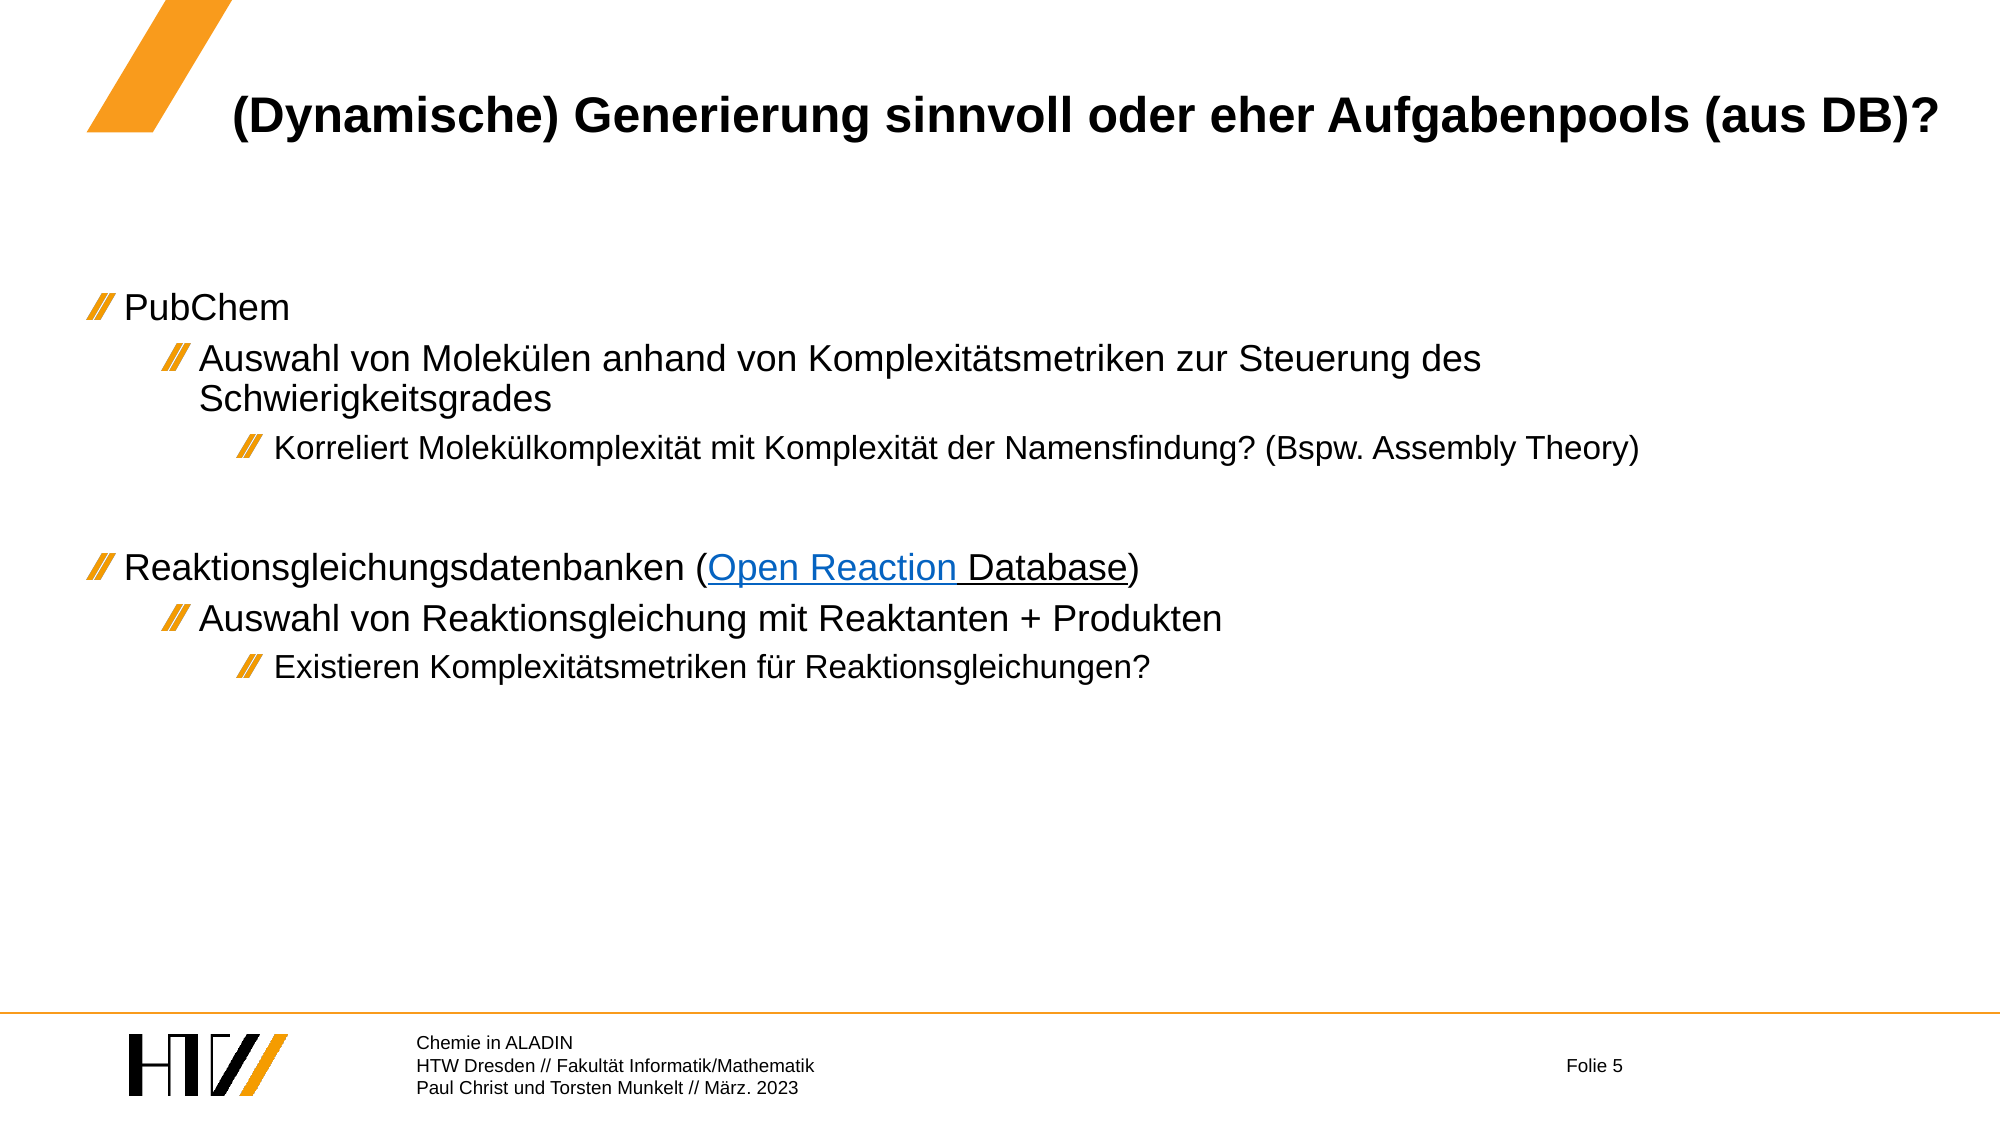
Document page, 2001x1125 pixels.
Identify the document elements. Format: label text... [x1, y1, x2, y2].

picture [161, 343, 189, 371]
picture [86, 553, 114, 580]
picture [236, 434, 261, 458]
picture [236, 654, 261, 678]
list PubChem Auswahl von Molekülen anhand von Komplexitätsmetriken zur Steuerung des Schwierigkeitsgrades Korreliert Molekülkomplexität mit Komplexität der Namensfindung? (Bspw. Assembly Theory) Reaktionsgleichungsdatenbanken (Open Reaction Database) Auswahl von Reaktionsgleichung mit Reaktanten + Produkten Existieren Komplexitätsmetriken für Reaktionsgleichungen? [86, 288, 1812, 858]
title (Dynamische) Generierung sinnvoll oder eher Aufgabenpools (aus DB)? [232, 40, 1943, 144]
picture [161, 604, 189, 631]
picture [129, 1034, 288, 1096]
picture [86, 293, 114, 320]
